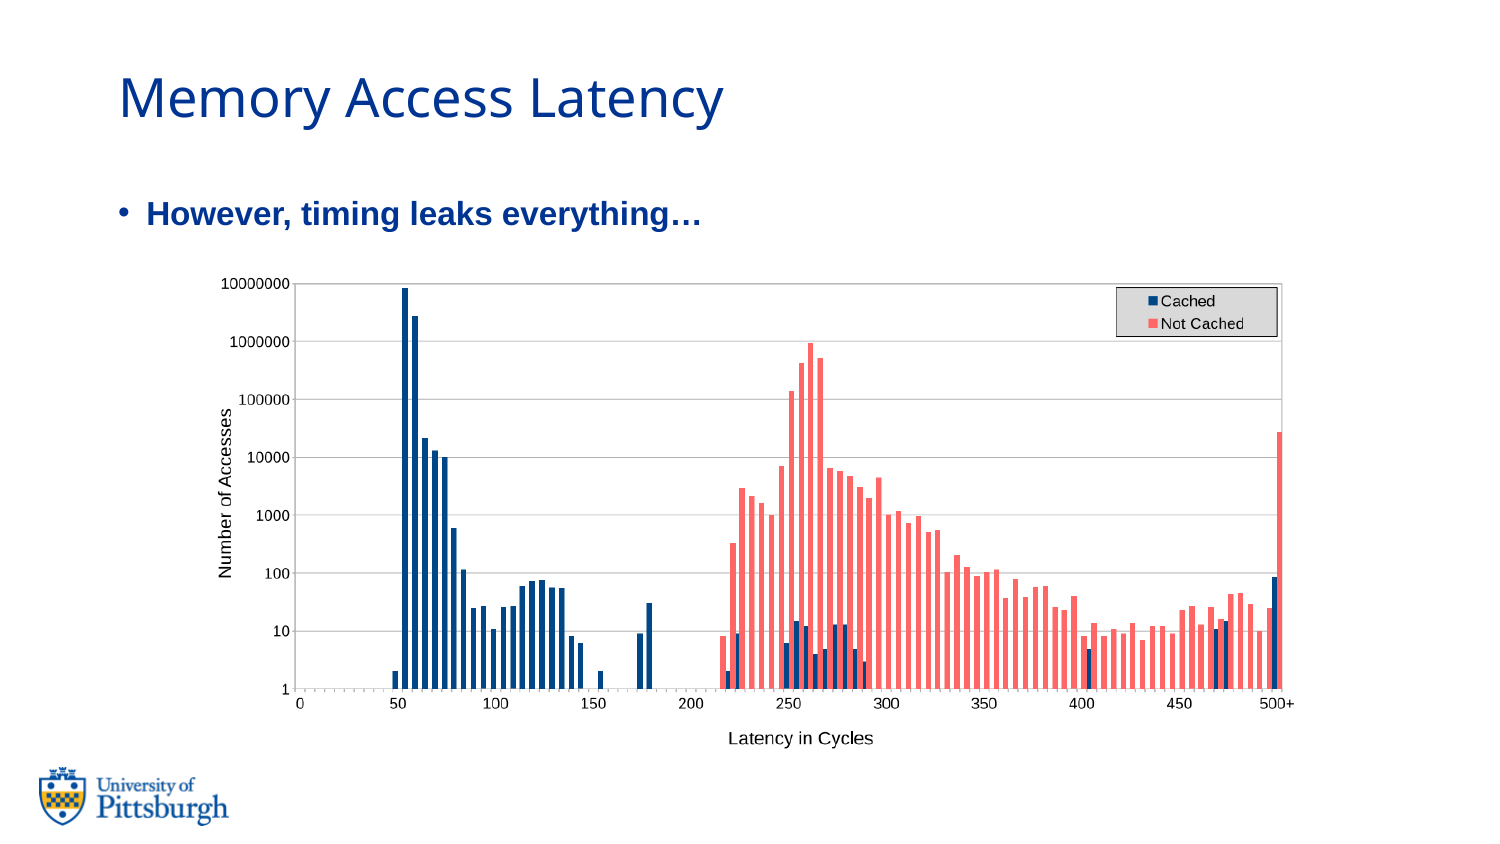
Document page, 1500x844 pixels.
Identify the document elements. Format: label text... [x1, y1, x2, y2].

picture [194, 267, 1306, 754]
list However, timing leaks everything… [103, 189, 1215, 496]
title Memory Access Latency [103, 63, 1397, 208]
picture [39, 767, 229, 826]
